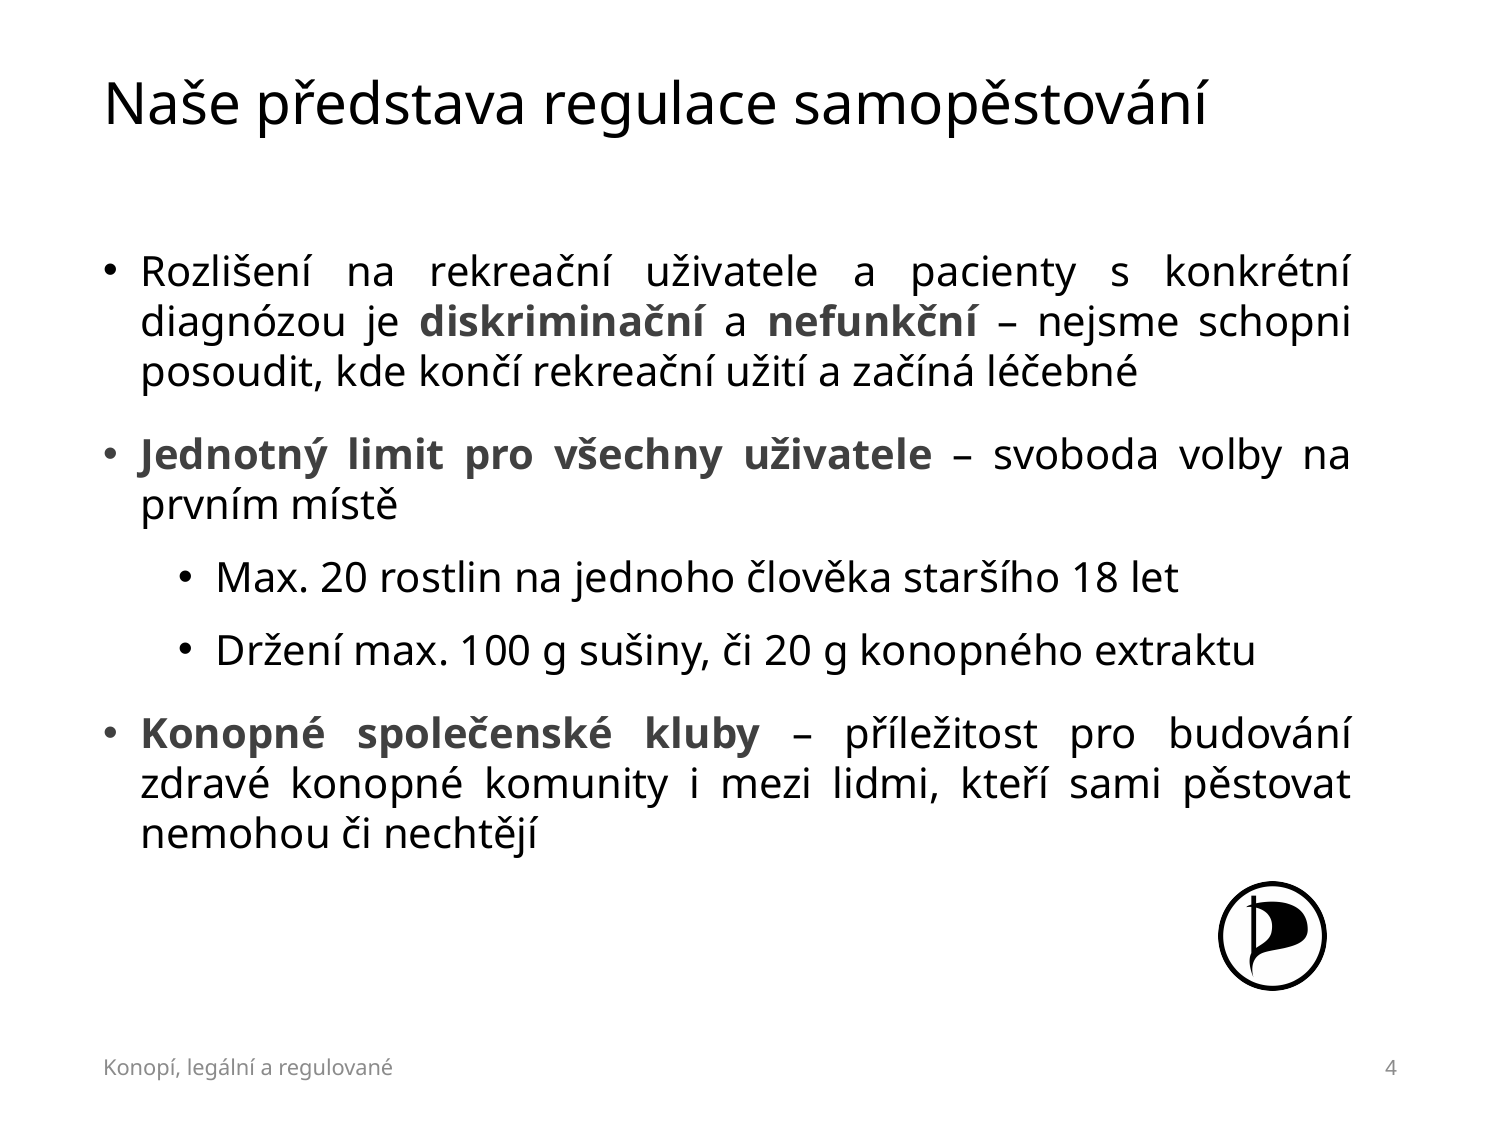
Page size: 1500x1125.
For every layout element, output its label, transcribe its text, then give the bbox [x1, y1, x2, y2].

list Rozlišení na rekreační uživatele a pacienty s konkrétní diagnózou je diskriminační a nefunkční – nejsme schopni posoudit, kde končí rekreační užití a začíná léčebné Jednotný limit pro všechny uživatele – svoboda volby na prvním místě Max. 20 rostlin na jednoho člověka staršího 18 let Držení max. 100 g sušiny, či 20 g konopného extraktu Konopné společenské kluby – příležitost pro budování zdravé konopné komunity i mezi lidmi, kteří sami pěstovat nemohou či nechtějí [103, 244, 1352, 1008]
title Naše představa regulace samopěstování [103, 53, 1397, 136]
footer Konopí, legální a regulované [103, 1036, 853, 1097]
picture [1218, 881, 1327, 991]
slide_number 4 [1059, 1036, 1397, 1097]
